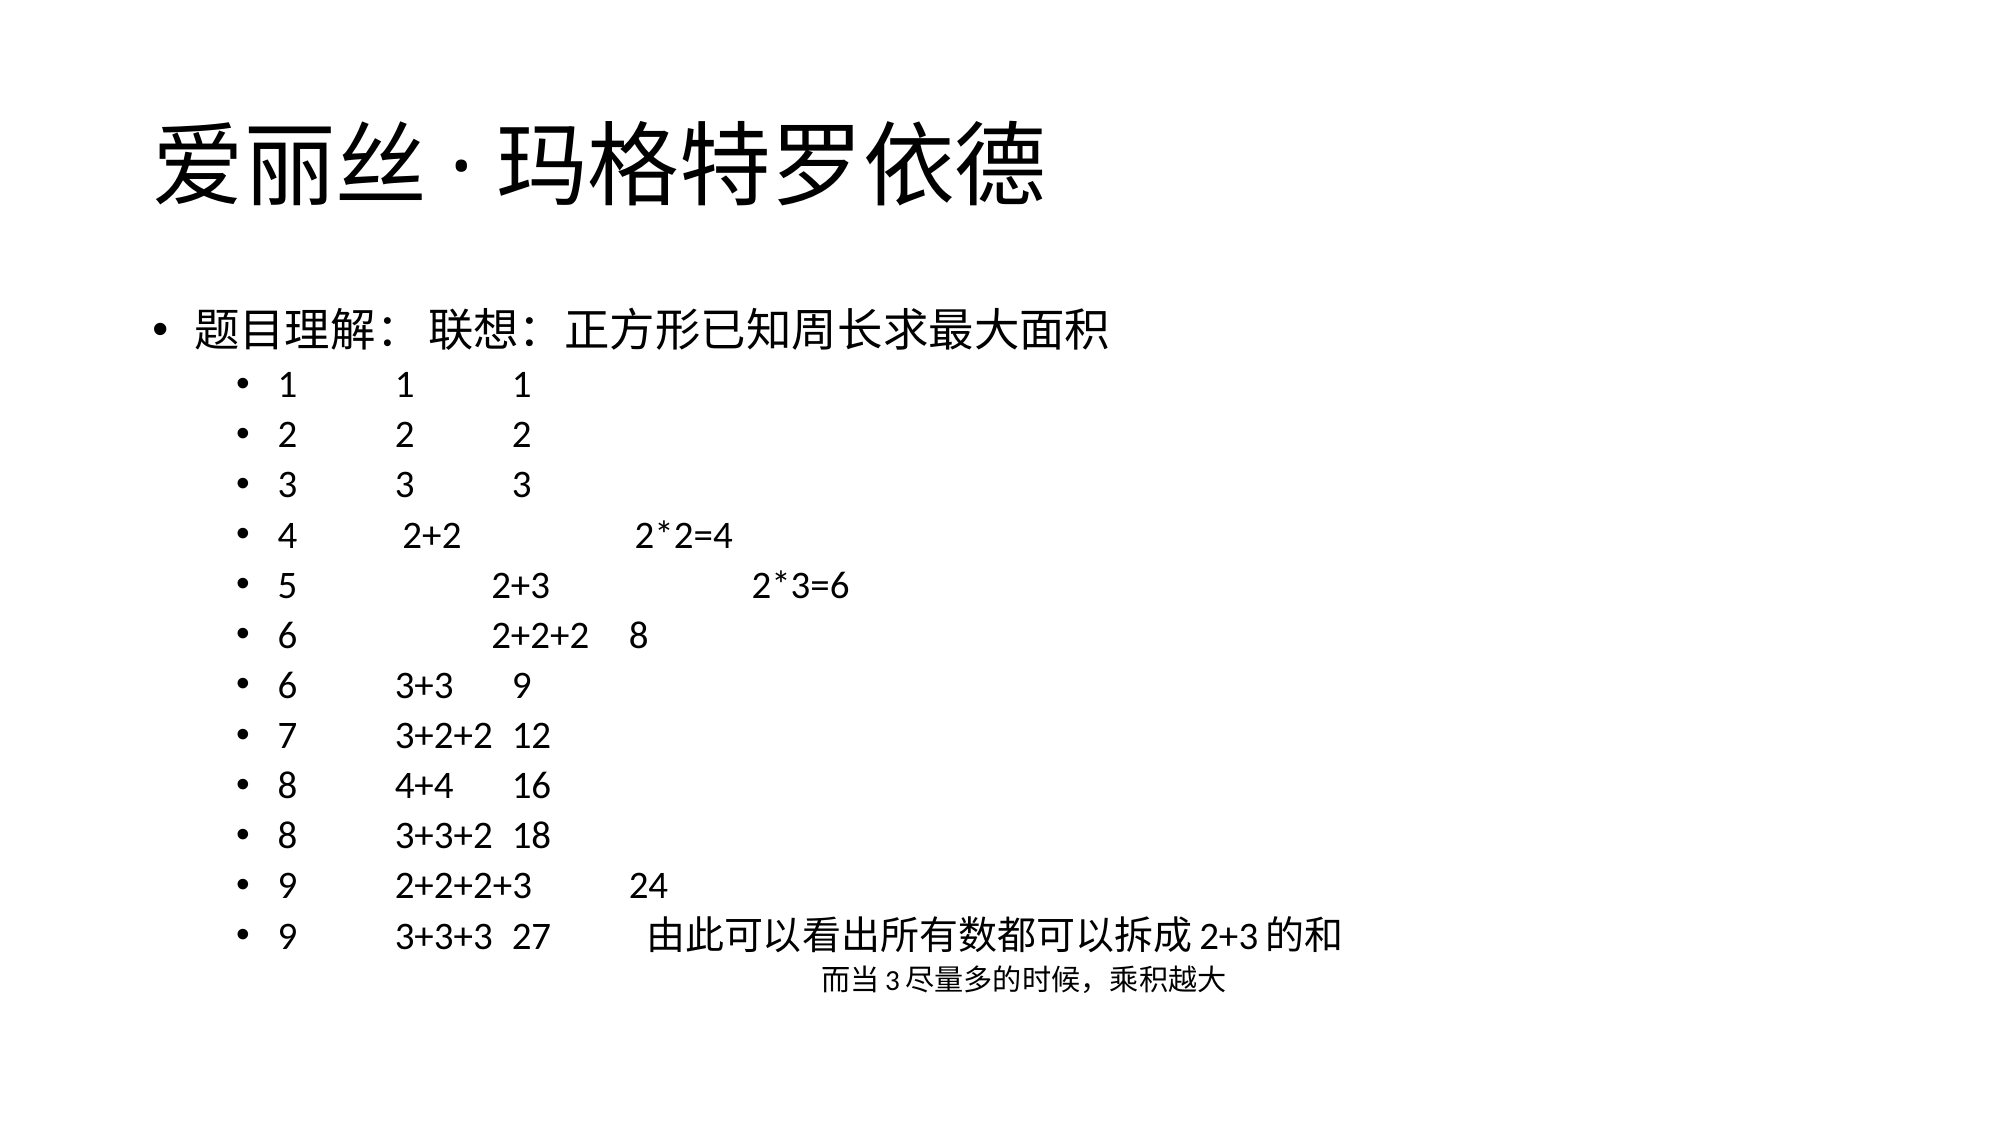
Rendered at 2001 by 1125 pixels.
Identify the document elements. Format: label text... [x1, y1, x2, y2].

list 题目理解： 联想：正方形已知周长求最大面积 1 1 1 2 2 2 3 3 3 4 2+2 2*2=4 5 2+3 2*3=6 6 2+2+2 8 6 3+3 9 7 3+2+2 12 8 4+4 16 8 3+3+2 18 9 2+2+2+3 24 9 3+3+3 27 由此可以看出所有数都可以拆成2+3的和 而当3尽量多的时候，乘积越大 [137, 299, 1863, 1014]
title 爱丽丝·玛格特罗依德 [137, 59, 1863, 278]
